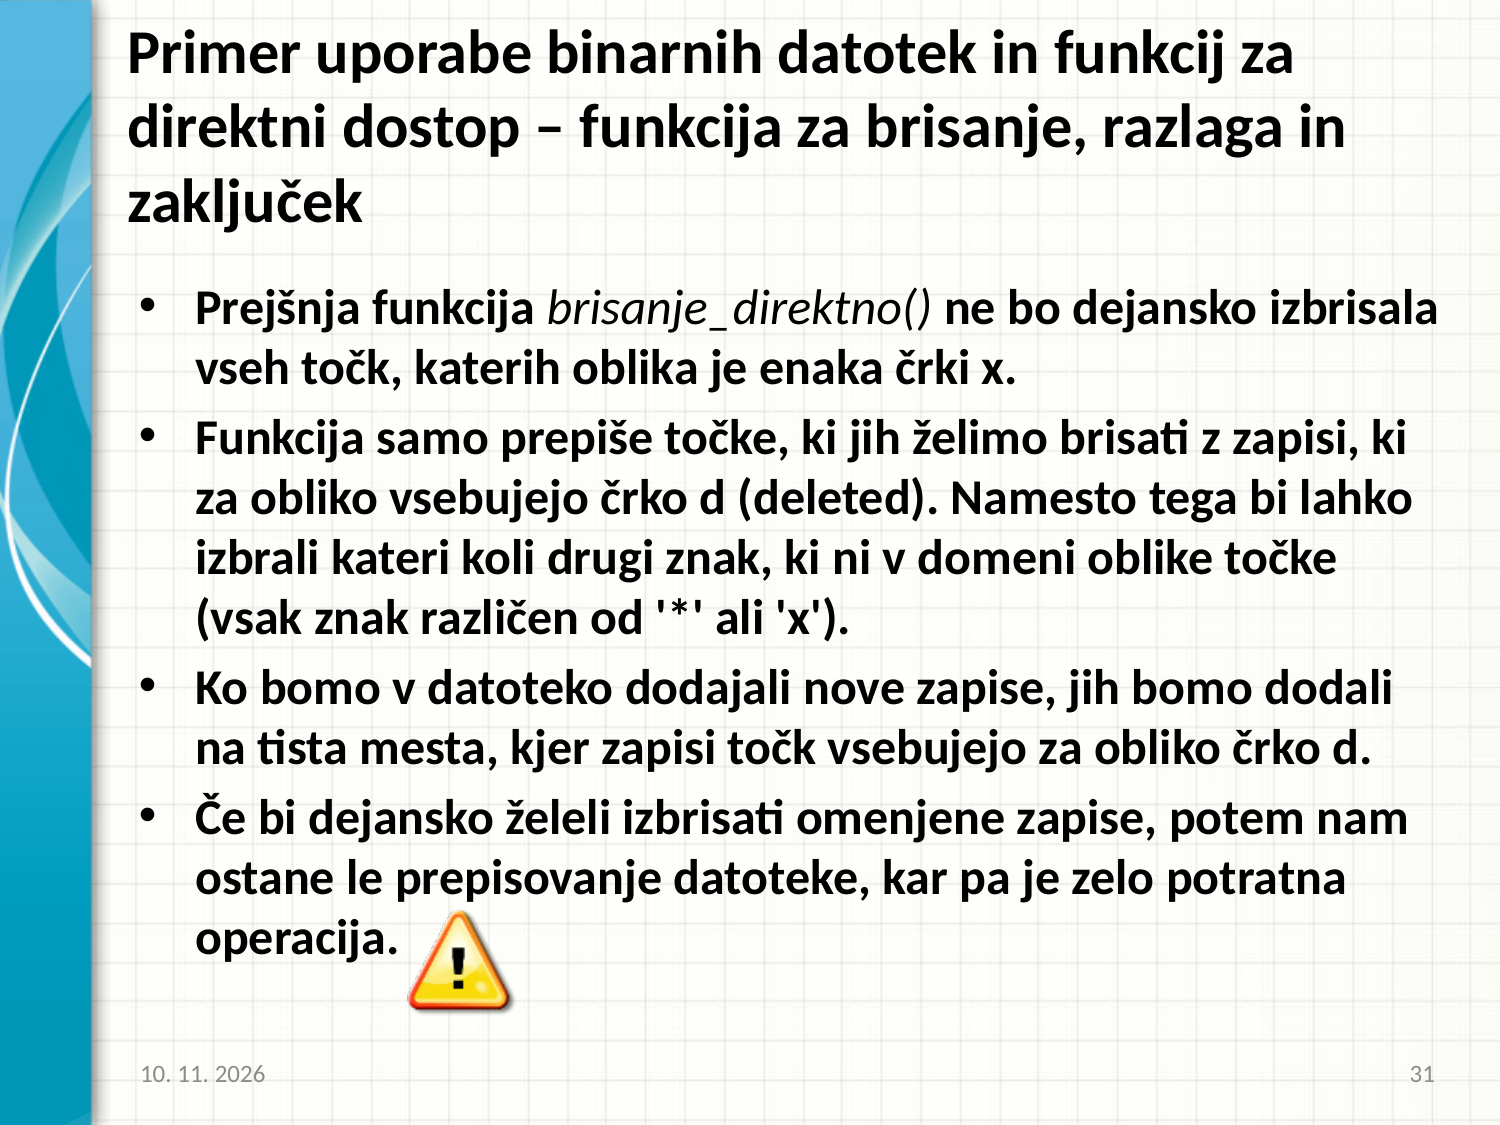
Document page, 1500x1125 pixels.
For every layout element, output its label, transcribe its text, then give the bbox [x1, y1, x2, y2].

slide_number 31 [1100, 1042, 1450, 1103]
list Prejšnja funkcija brisanje_direktno() ne bo dejansko izbrisala vseh točk, katerih oblika je enaka črki x. Funkcija samo prepiše točke, ki jih želimo brisati z zapisi, ki za obliko vsebujejo črko d (deleted). Namesto tega bi lahko izbrali kateri koli drugi znak, ki ni v domeni oblike točke (vsak znak različen od '*' ali 'x'). Ko bomo v datoteko dodajali nove zapise, jih bomo dodali na tista mesta, kjer zapisi točk vsebujejo za obliko črko d. Če bi dejansko želeli izbrisati omenjene zapise, potem nam ostane le prepisovanje datoteke, kar pa je zelo potratna operacija. [123, 267, 1470, 1071]
title Primer uporabe binarnih datotek in funkcij za direktni dostop – funkcija za brisanje, razlaga in zaključek [112, 2, 1471, 244]
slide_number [125, 1042, 475, 1103]
picture [0, 0, 1500, 1125]
